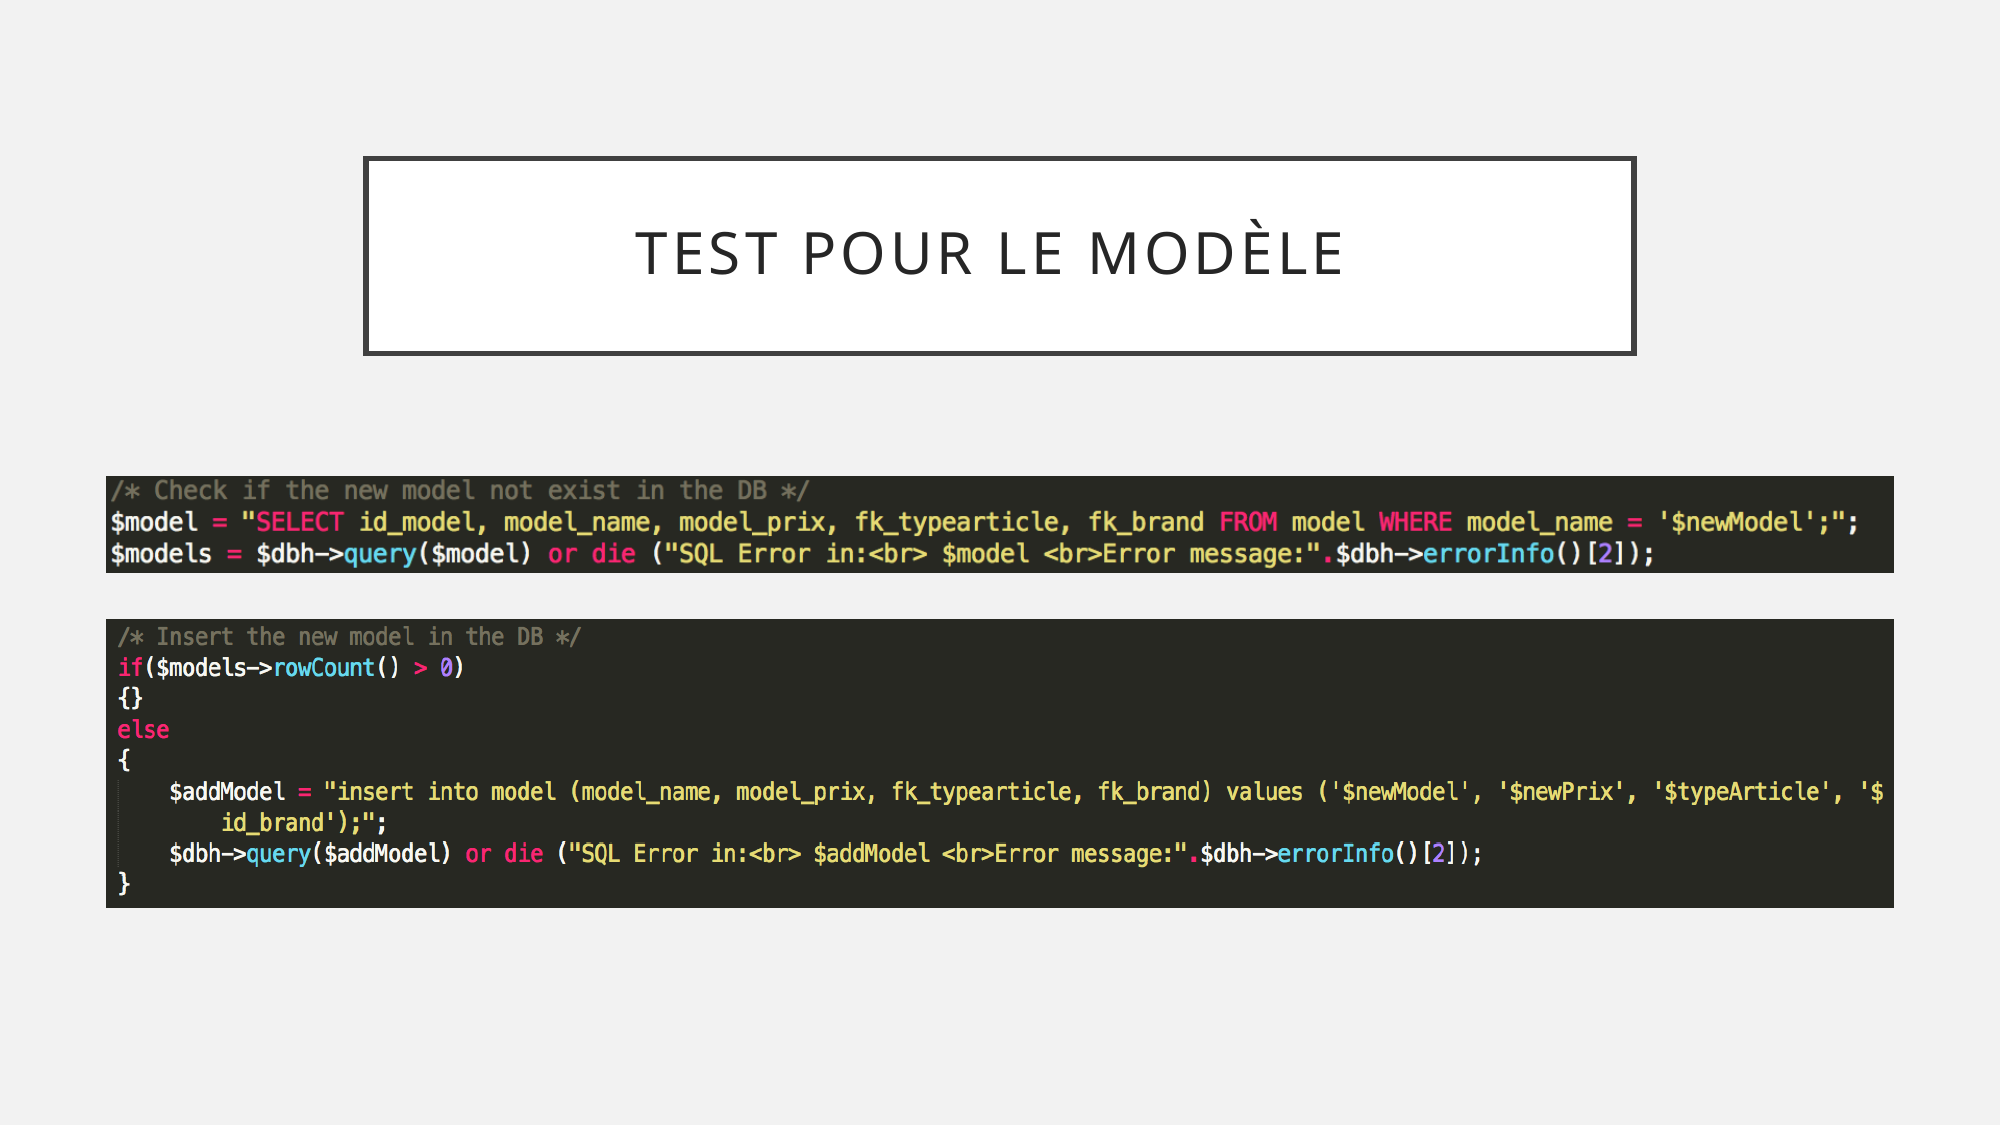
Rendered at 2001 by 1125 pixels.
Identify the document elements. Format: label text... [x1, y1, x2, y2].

picture [106, 476, 1894, 573]
title Test pour le modèle [363, 156, 1637, 356]
picture [106, 619, 1894, 908]
